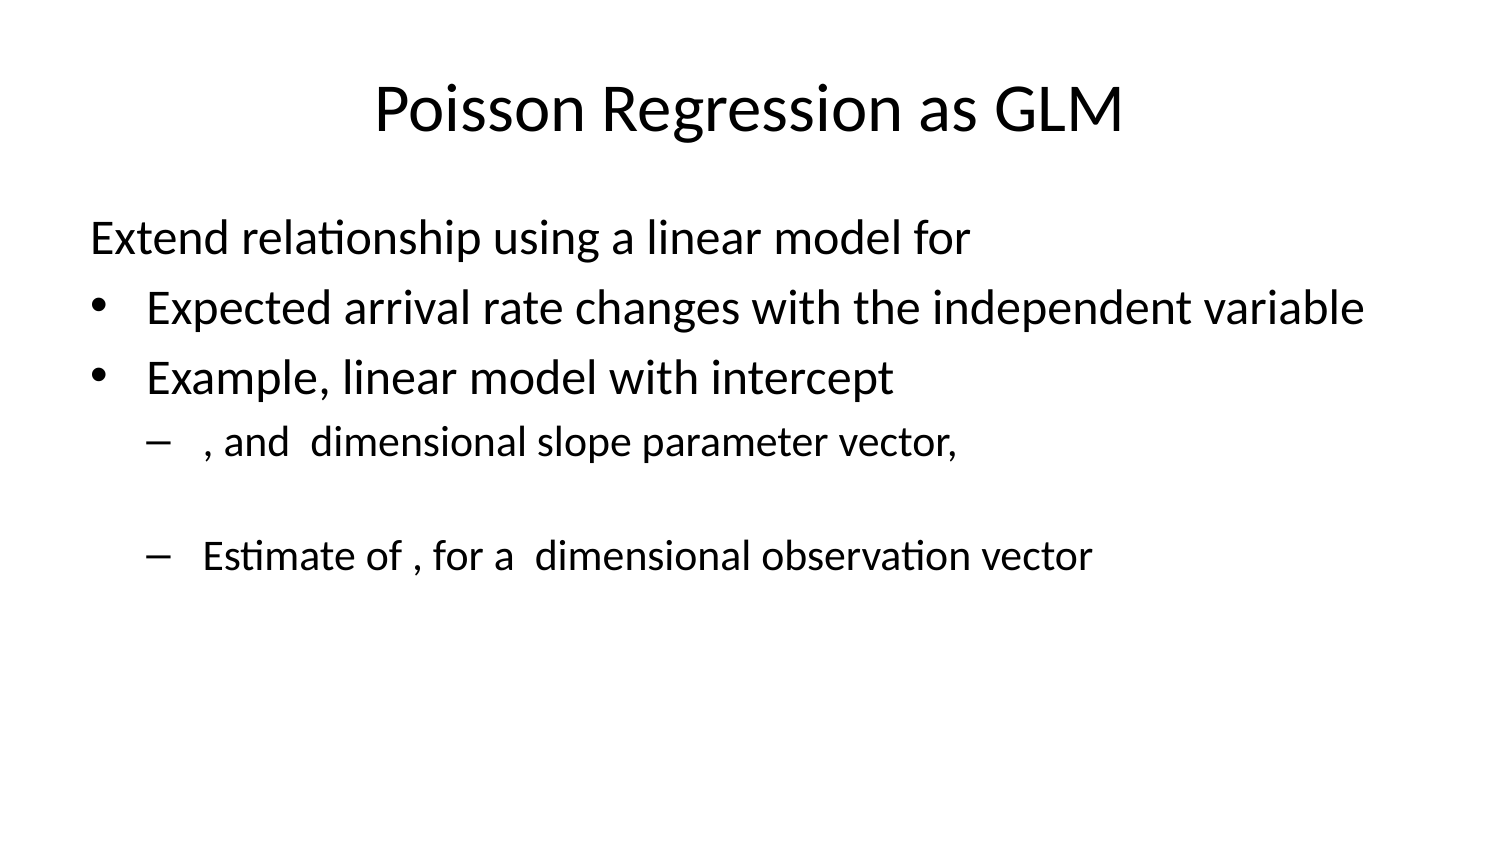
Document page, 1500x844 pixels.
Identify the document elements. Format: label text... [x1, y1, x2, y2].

title Poisson Regression as GLM [75, 33, 1425, 175]
list Extend relationship using a linear model for Expected arrival rate changes with the independent variable Example, linear model with intercept , and dimensional slope parameter vector, Estimate of , for a dimensional observation vector [75, 196, 1425, 754]
